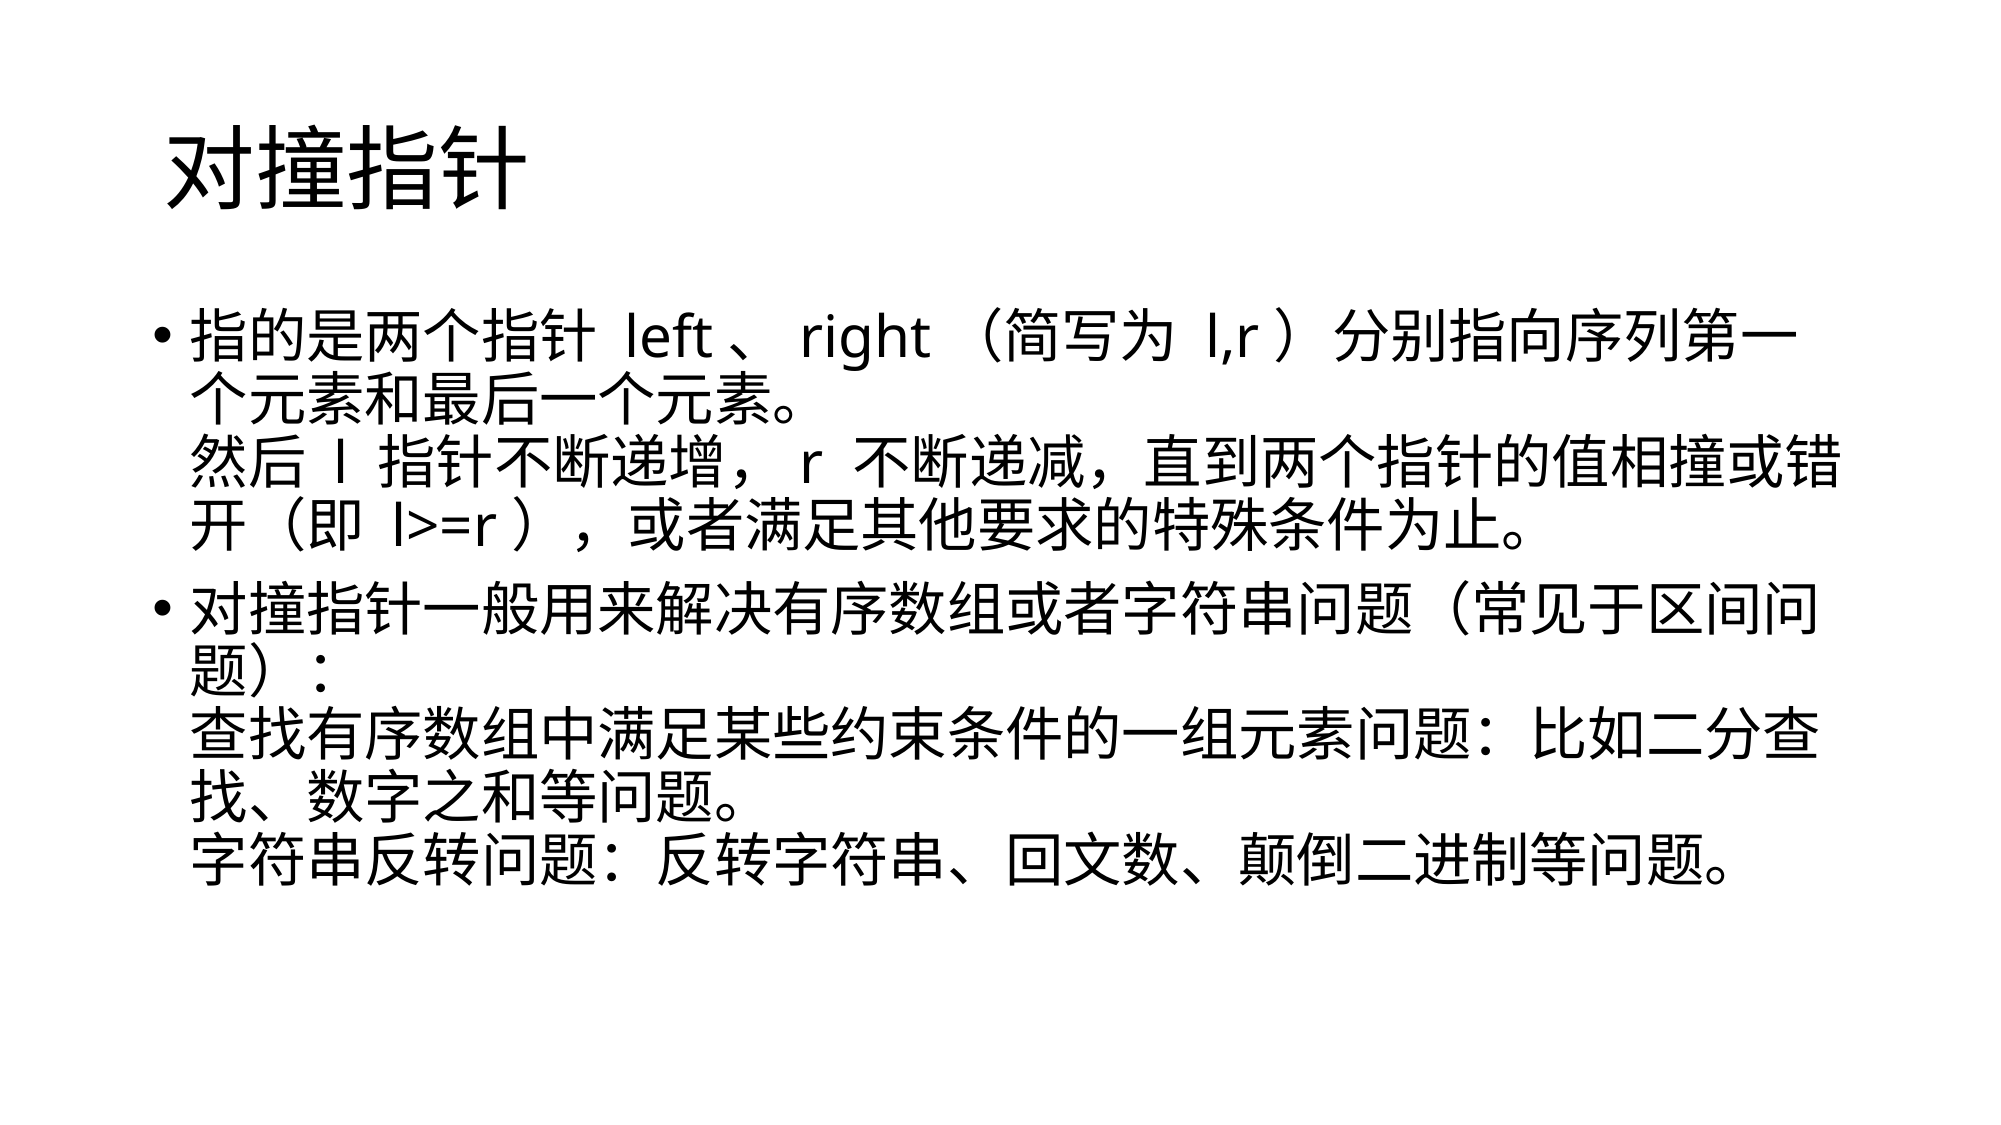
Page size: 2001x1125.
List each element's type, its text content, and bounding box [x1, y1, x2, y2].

list 指的是两个指针 left、right（简写为 l,r）分别指向序列第一个元素和最后一个元素。 然后 l 指针不断递增，r 不断递减，直到两个指针的值相撞或错开（即 l>=r），或者满足其他要求的特殊条件为止。 对撞指针一般用来解决有序数组或者字符串问题（常见于区间问题）： 查找有序数组中满足某些约束条件的一组元素问题：比如二分查找、数字之和等问题。 字符串反转问题：反转字符串、回文数、颠倒二进制等问题。 [137, 299, 1863, 1014]
title 对撞指针 [148, 63, 1874, 282]
